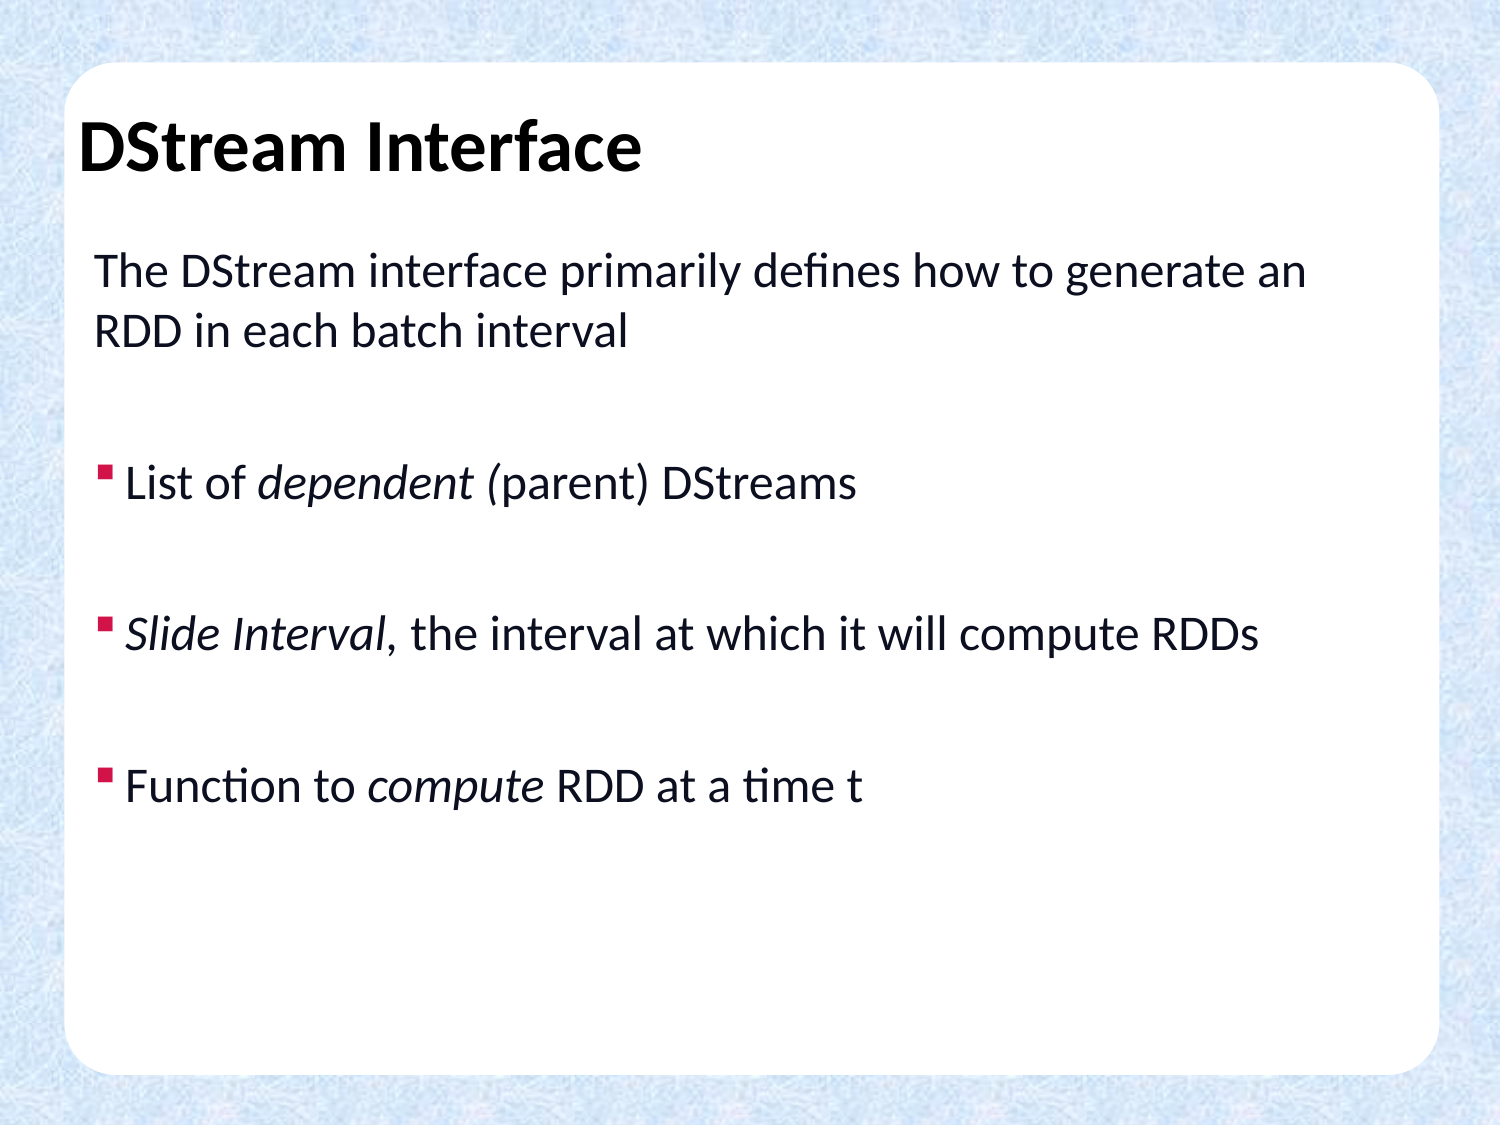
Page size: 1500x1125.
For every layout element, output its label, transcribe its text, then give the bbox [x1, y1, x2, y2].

picture [0, 0, 1500, 1125]
list The DStream interface primarily defines how to generate an RDD in each batch interval List of dependent (parent) DStreams Slide Interval, the interval at which it will compute RDDs Function to compute RDD at a time t [71, 237, 1388, 1038]
title DStream Interface [75, 76, 1438, 207]
